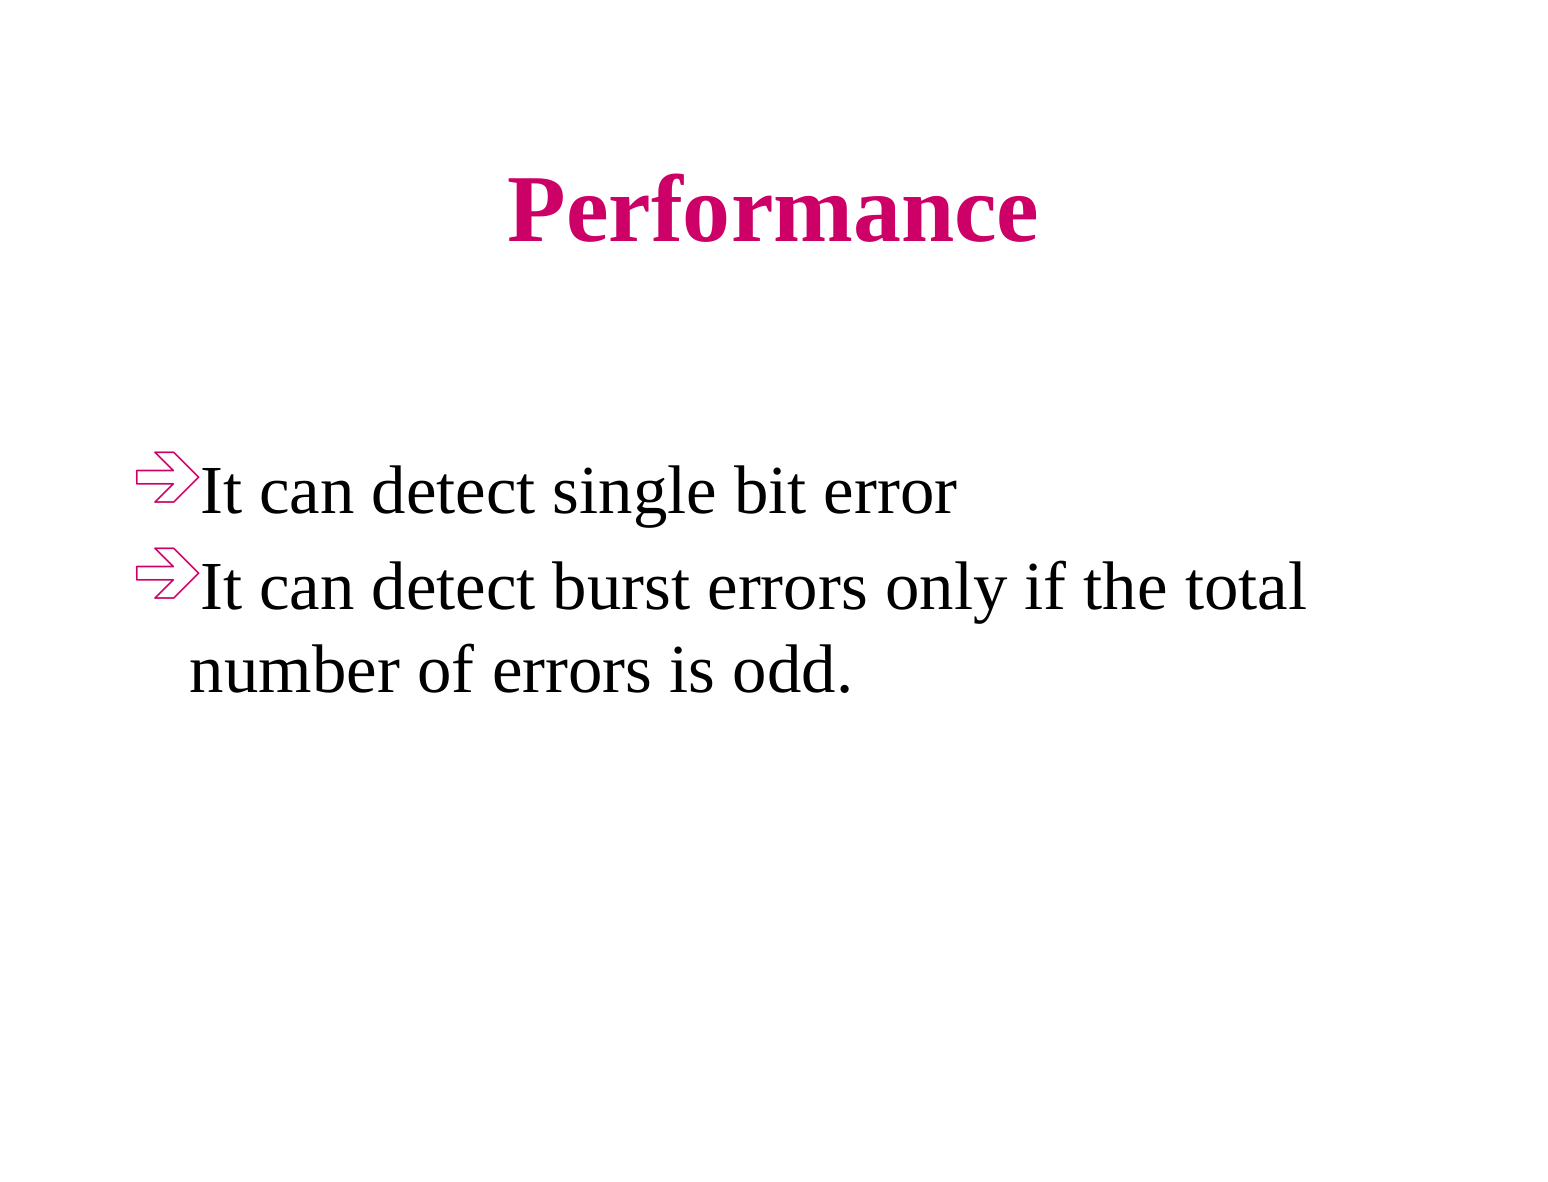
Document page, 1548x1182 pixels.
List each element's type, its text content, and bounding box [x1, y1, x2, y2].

list It can detect single bit error It can detect burst errors only if the total number of errors is odd. [116, 341, 1432, 1050]
title Performance [116, 104, 1432, 302]
